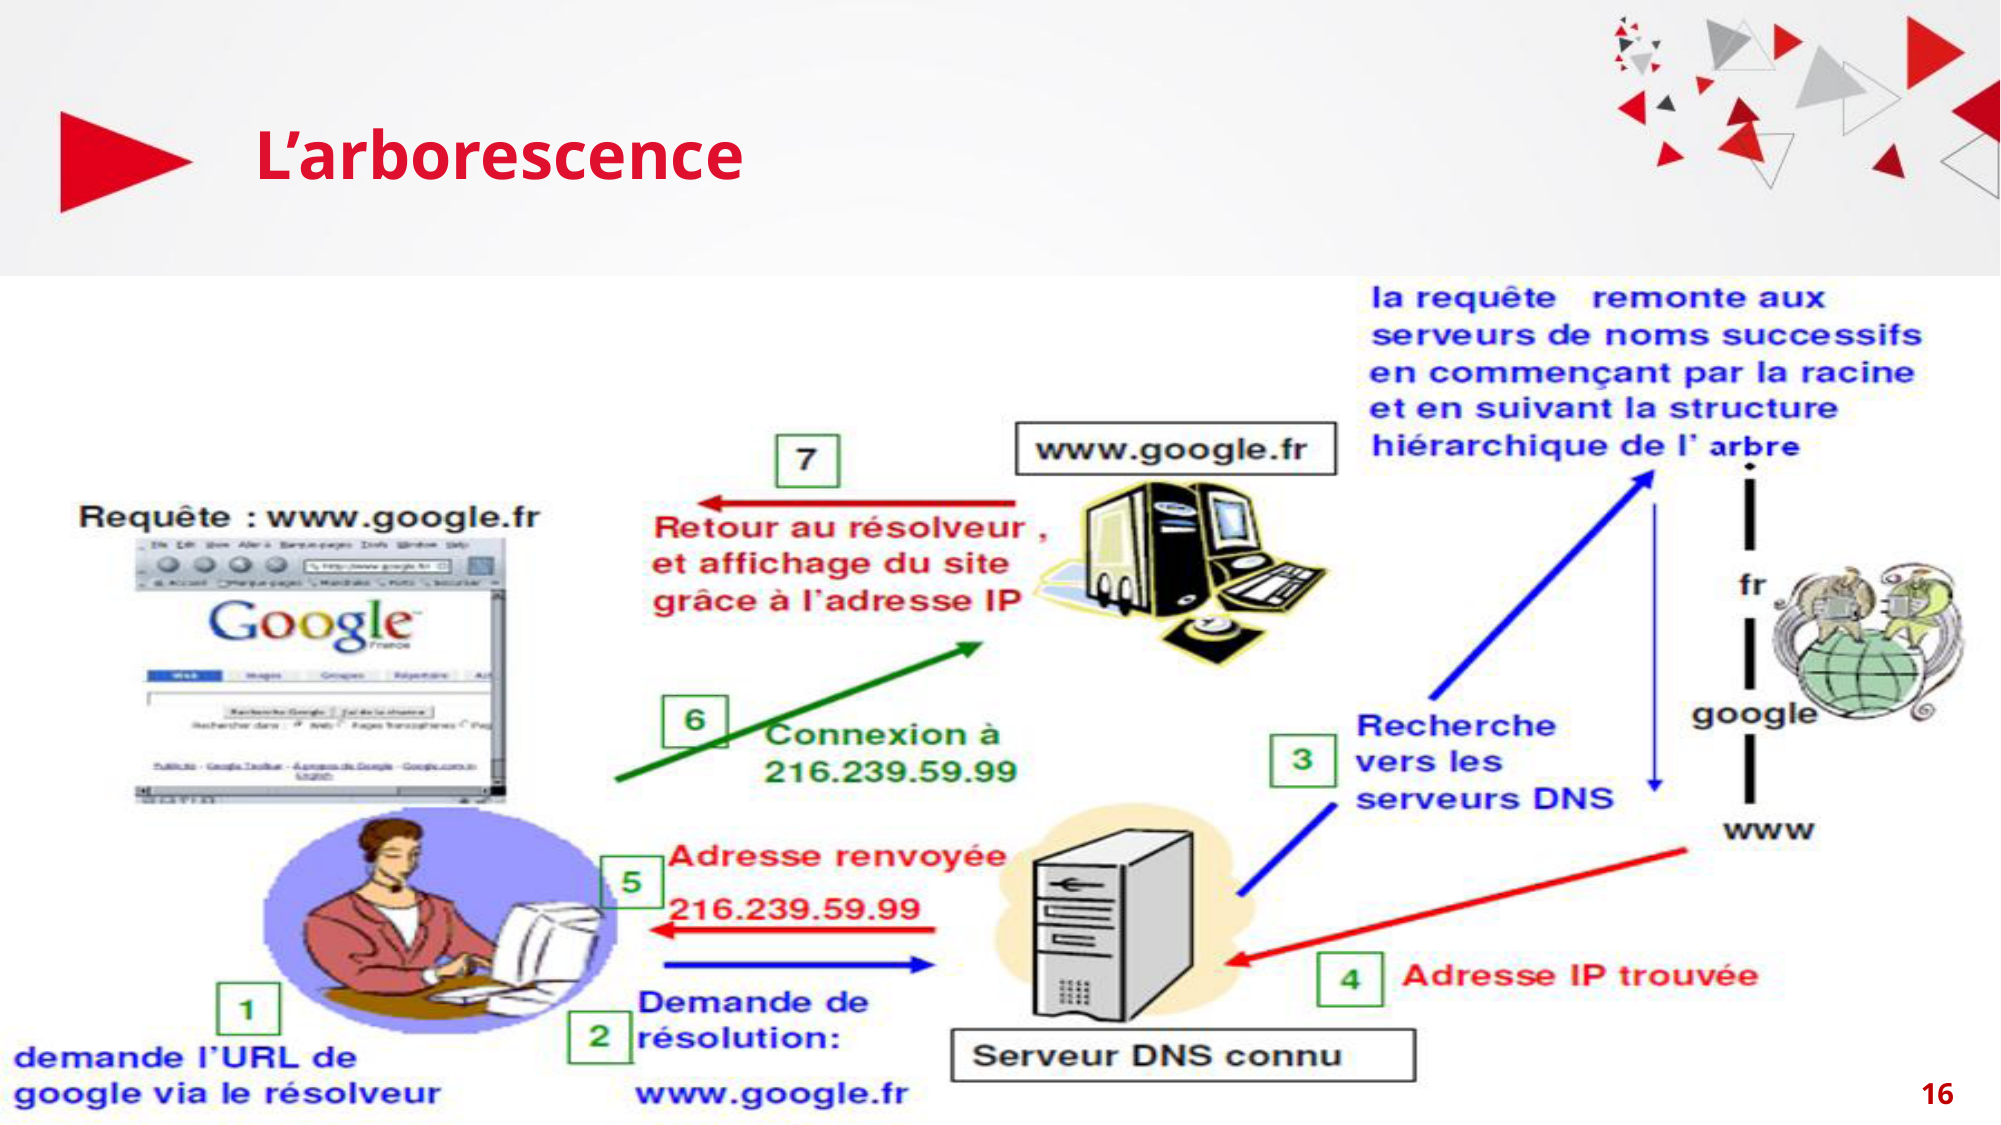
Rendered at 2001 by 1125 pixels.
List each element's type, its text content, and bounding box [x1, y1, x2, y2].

text_box L’arborescence [124, 105, 875, 201]
picture [0, 0, 2001, 1125]
